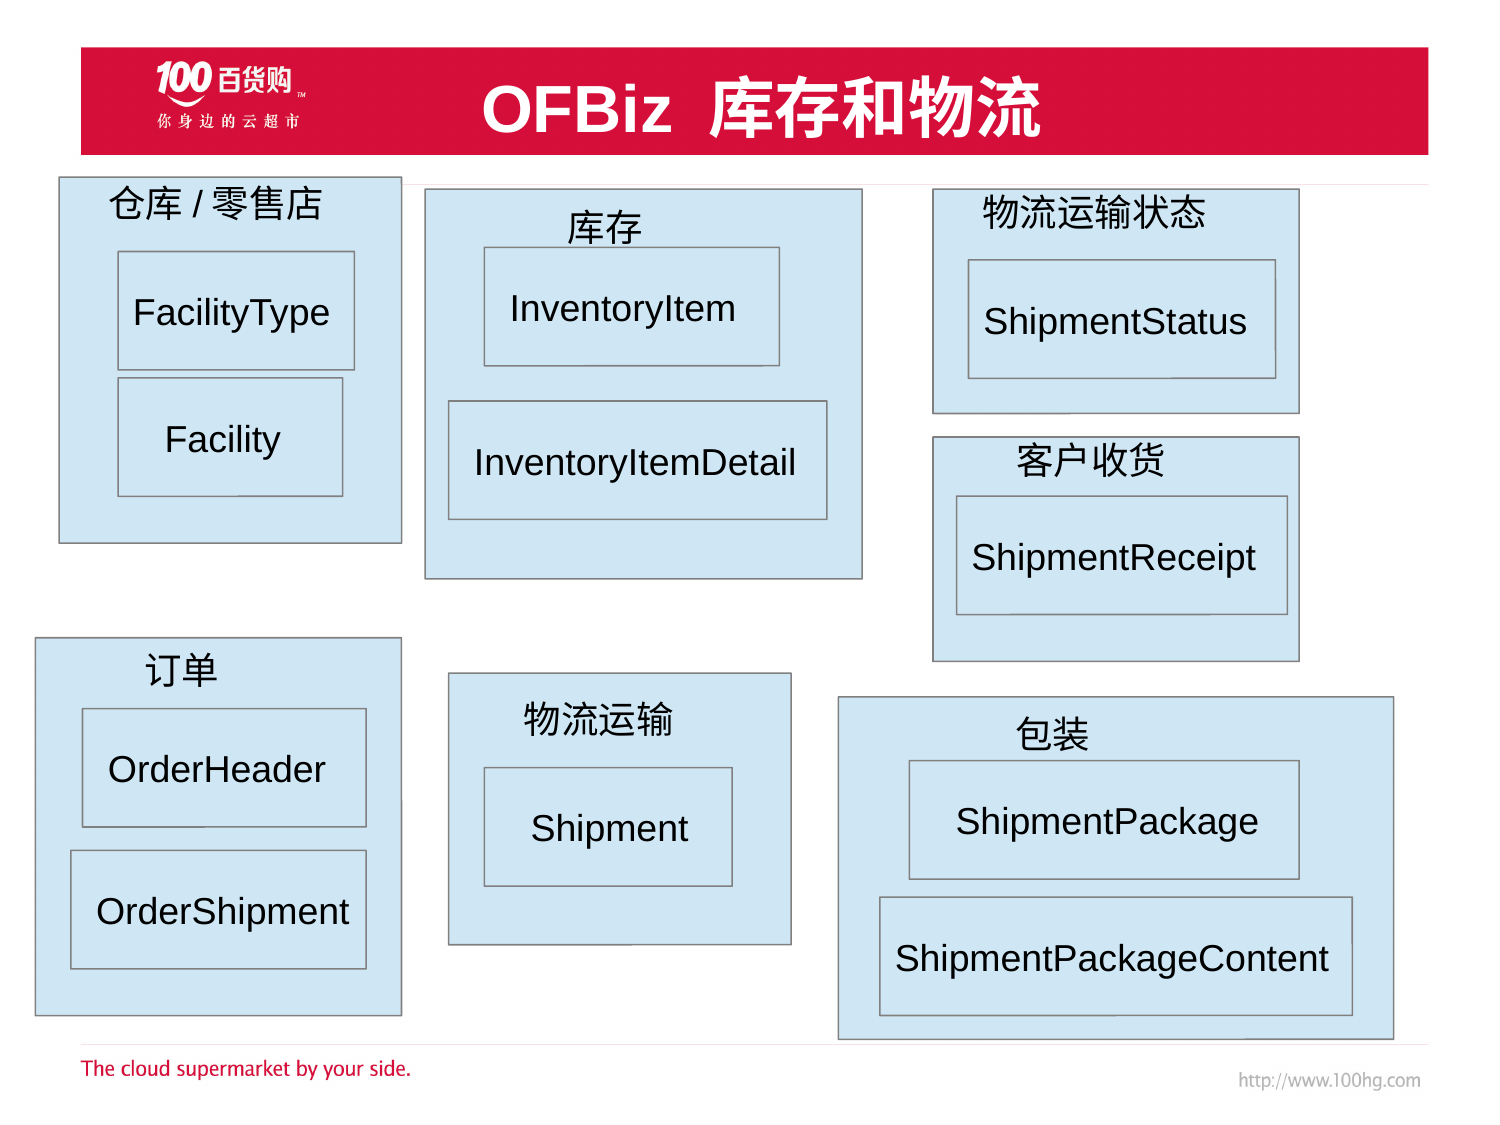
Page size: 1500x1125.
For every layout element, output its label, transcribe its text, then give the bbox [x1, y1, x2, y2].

text_box InventoryItem [484, 247, 780, 366]
text_box 包装 [838, 696, 1394, 1040]
text_box 库存 [425, 252, 863, 579]
text_box OrderHeader [82, 708, 367, 828]
text_box Facility [118, 377, 343, 497]
text_box 订单 [35, 637, 402, 1016]
text_box ShipmentPackageContent [879, 897, 1353, 1016]
picture [0, 0, 1500, 1125]
text_box 客户收货 [933, 437, 1300, 662]
text_box Shipment [484, 767, 733, 887]
text_box 物流运输 [448, 673, 792, 945]
text_box 物流运输状态 [933, 189, 1300, 414]
text_box FacilityType [118, 251, 355, 370]
text_box OFBiz 库存和物流 [74, 25, 1425, 252]
text_box ShipmentPackage [909, 760, 1300, 880]
text_box 仓库/零售店 [59, 177, 402, 544]
text_box InventoryItemDetail [448, 400, 827, 520]
text_box ShipmentReceipt [956, 496, 1288, 615]
text_box ShipmentStatus [968, 259, 1276, 379]
text_box OrderShipment [70, 850, 367, 969]
